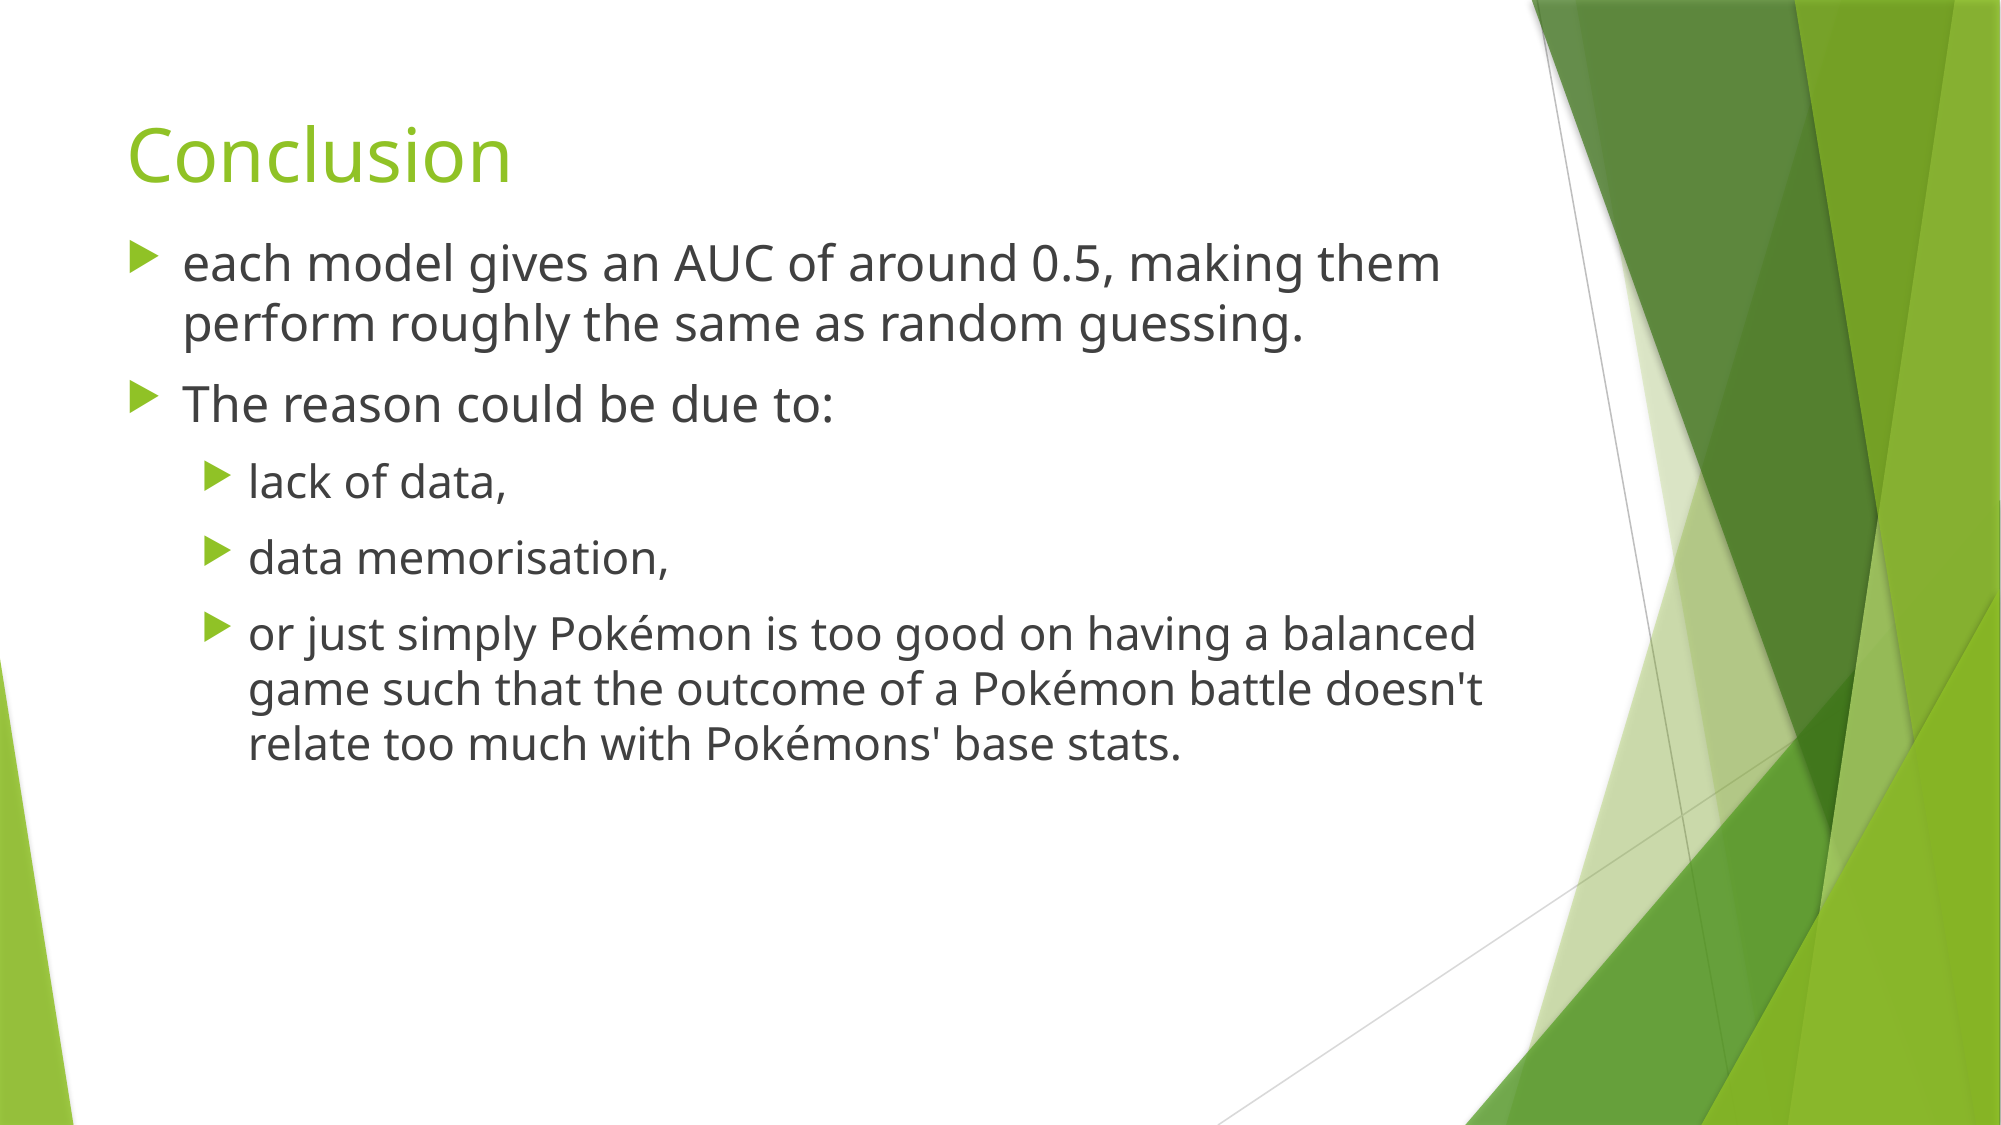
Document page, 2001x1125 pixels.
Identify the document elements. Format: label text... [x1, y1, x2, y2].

list each model gives an AUC of around 0.5, making them perform roughly the same as random guessing. The reason could be due to: lack of data, data memorisation, or just simply Pokémon is too good on having a balanced game such that the outcome of a Pokémon battle doesn't relate too much with Pokémons' base stats. [111, 223, 1592, 1048]
title Conclusion [111, 99, 1522, 223]
